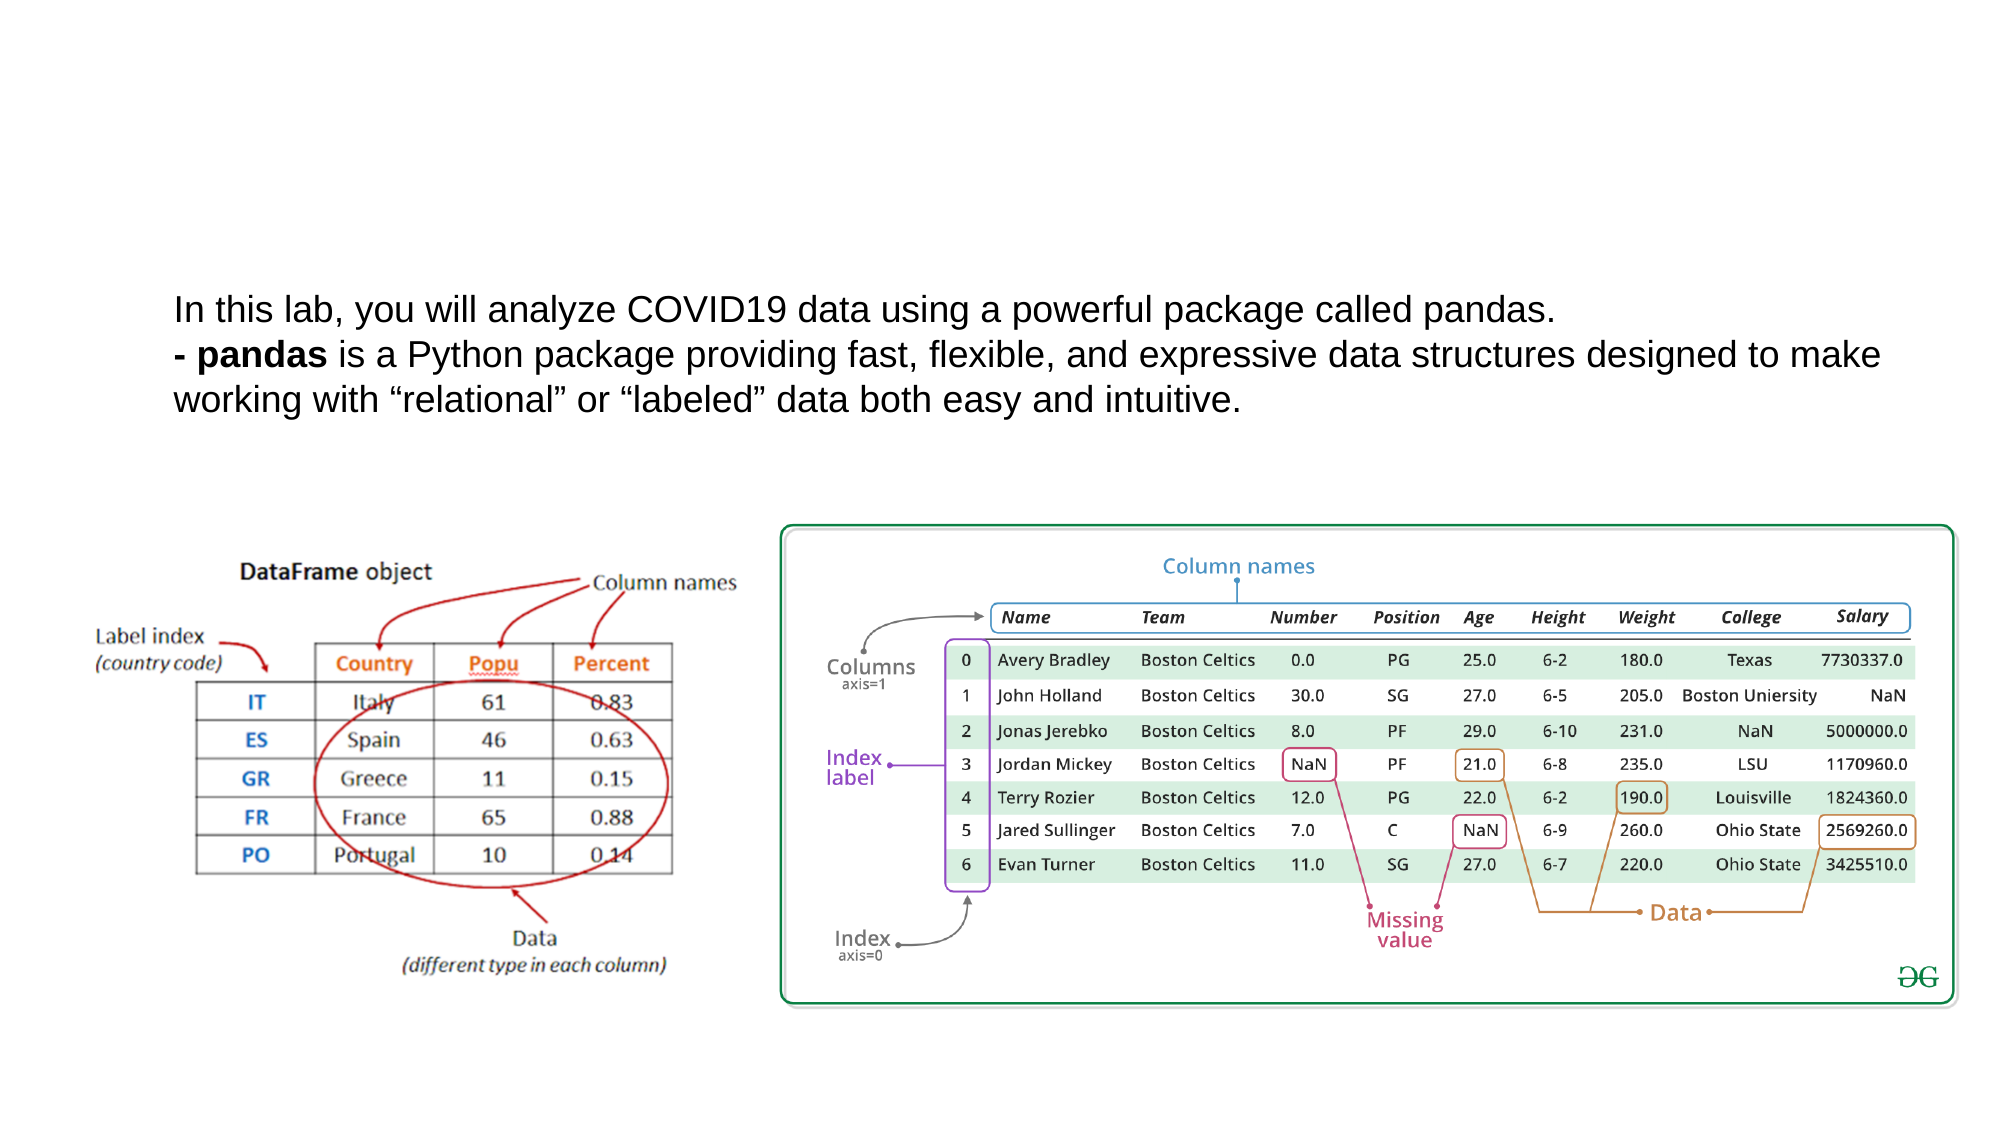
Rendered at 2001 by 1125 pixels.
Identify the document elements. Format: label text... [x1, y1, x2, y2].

picture [68, 516, 1965, 1015]
text_box In this lab, you will analyze COVID19 data using a powerful package called pandas. - pandas is a Python package providing fast, flexible, and expressive data structures designed to make working with “relational” or “labeled” data both easy and intuitive. [158, 277, 1965, 428]
